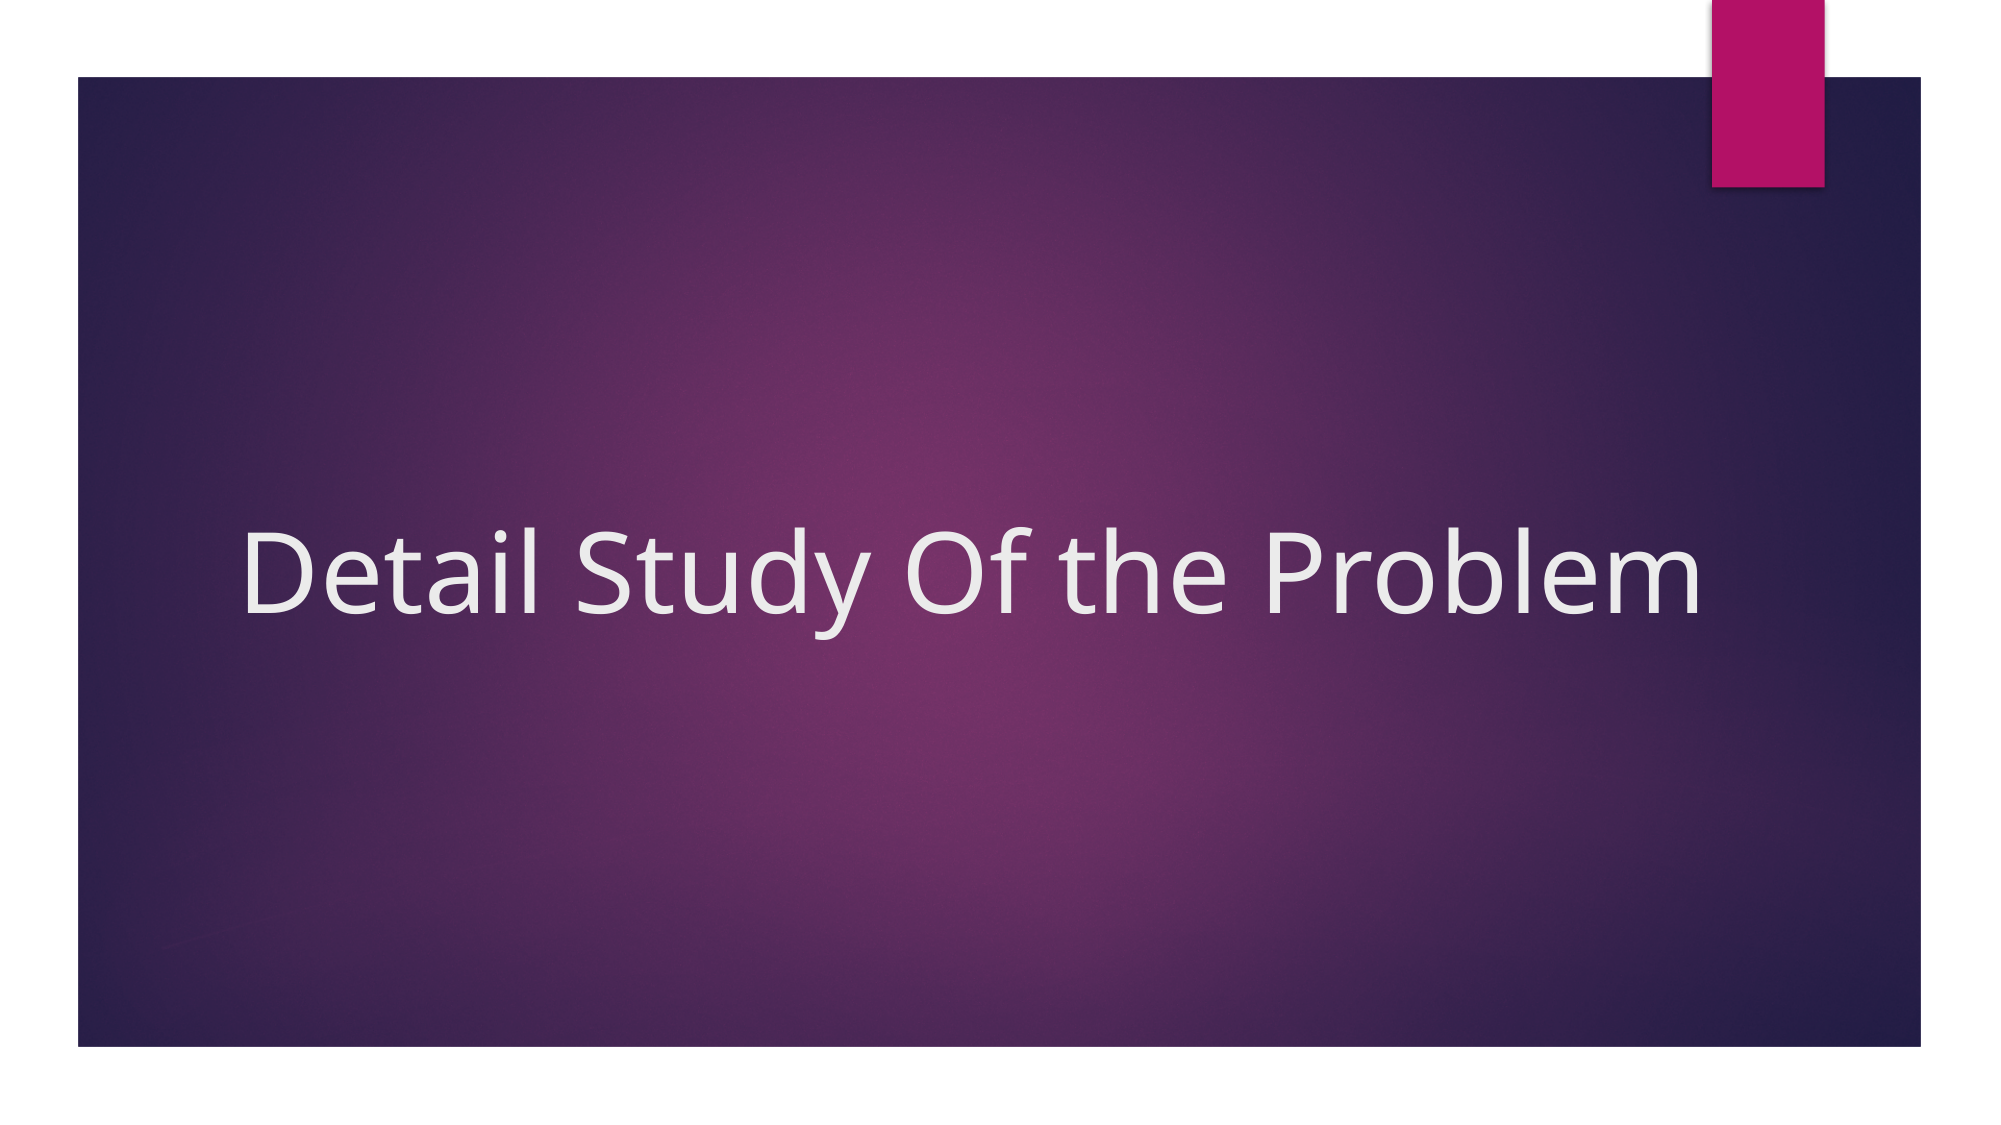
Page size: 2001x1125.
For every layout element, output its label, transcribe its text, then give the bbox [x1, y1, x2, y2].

title Detail Study Of the Problem [222, 204, 1844, 644]
